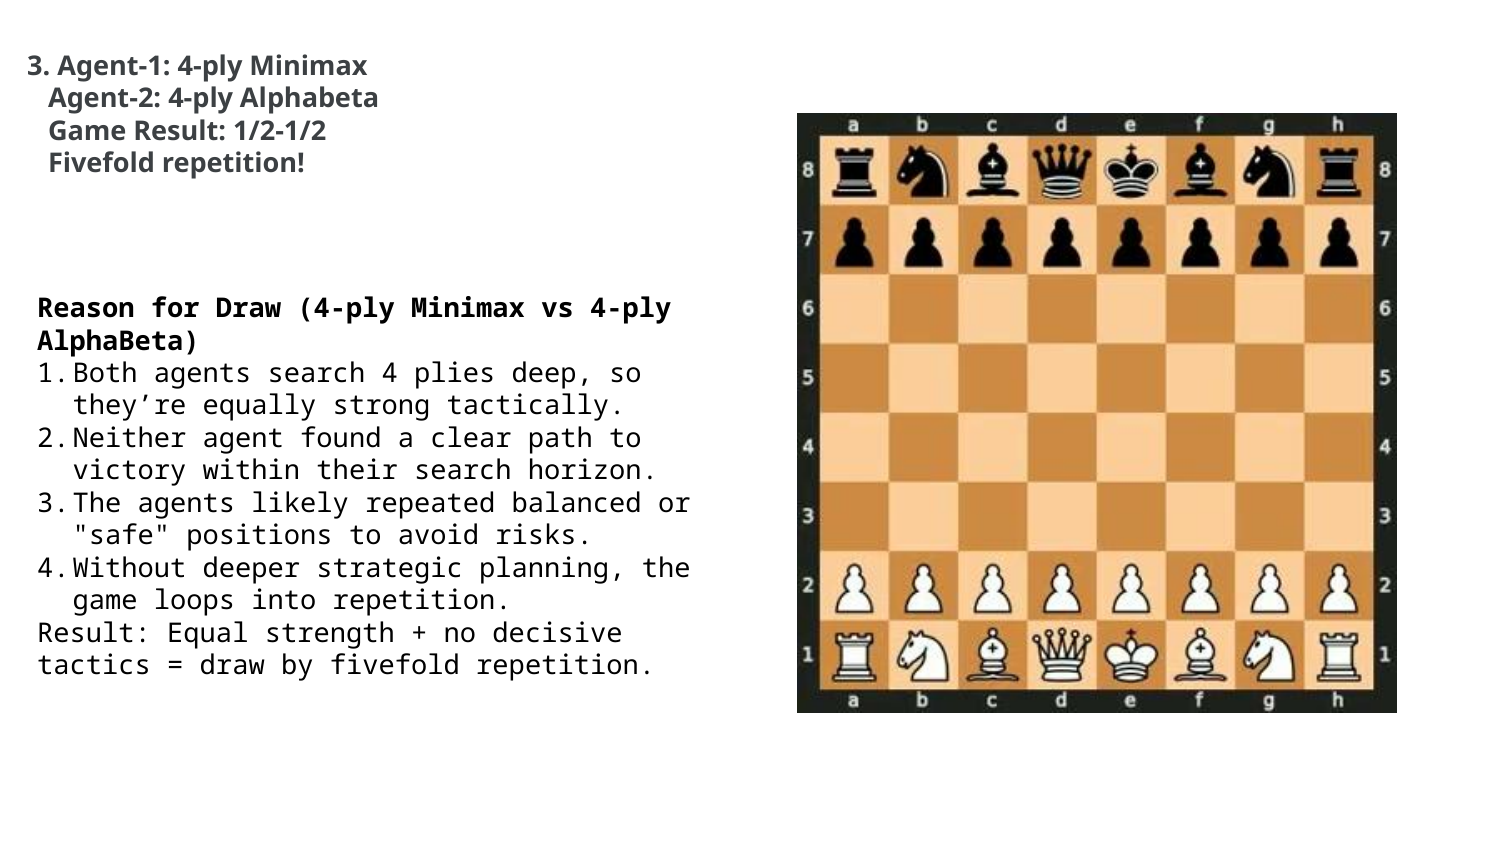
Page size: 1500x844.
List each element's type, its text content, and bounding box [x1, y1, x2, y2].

text_box Reason for Draw (4-ply Minimax vs 4-ply AlphaBeta) Both agents search 4 plies deep, so they’re equally strong tactically. Neither agent found a clear path to victory within their search horizon. The agents likely repeated balanced or "safe" positions to avoid risks. Without deeper strategic planning, the game loops into repetition. Result: Equal strength + no decisive tactics = draw by fivefold repetition. [22, 282, 712, 688]
text_box 3. Agent-1: 4-ply Minimax Agent-2: 4-ply Alphabeta Game Result: 1/2-1/2 Fivefold repetition! [12, 32, 1488, 193]
picture [797, 113, 1398, 714]
